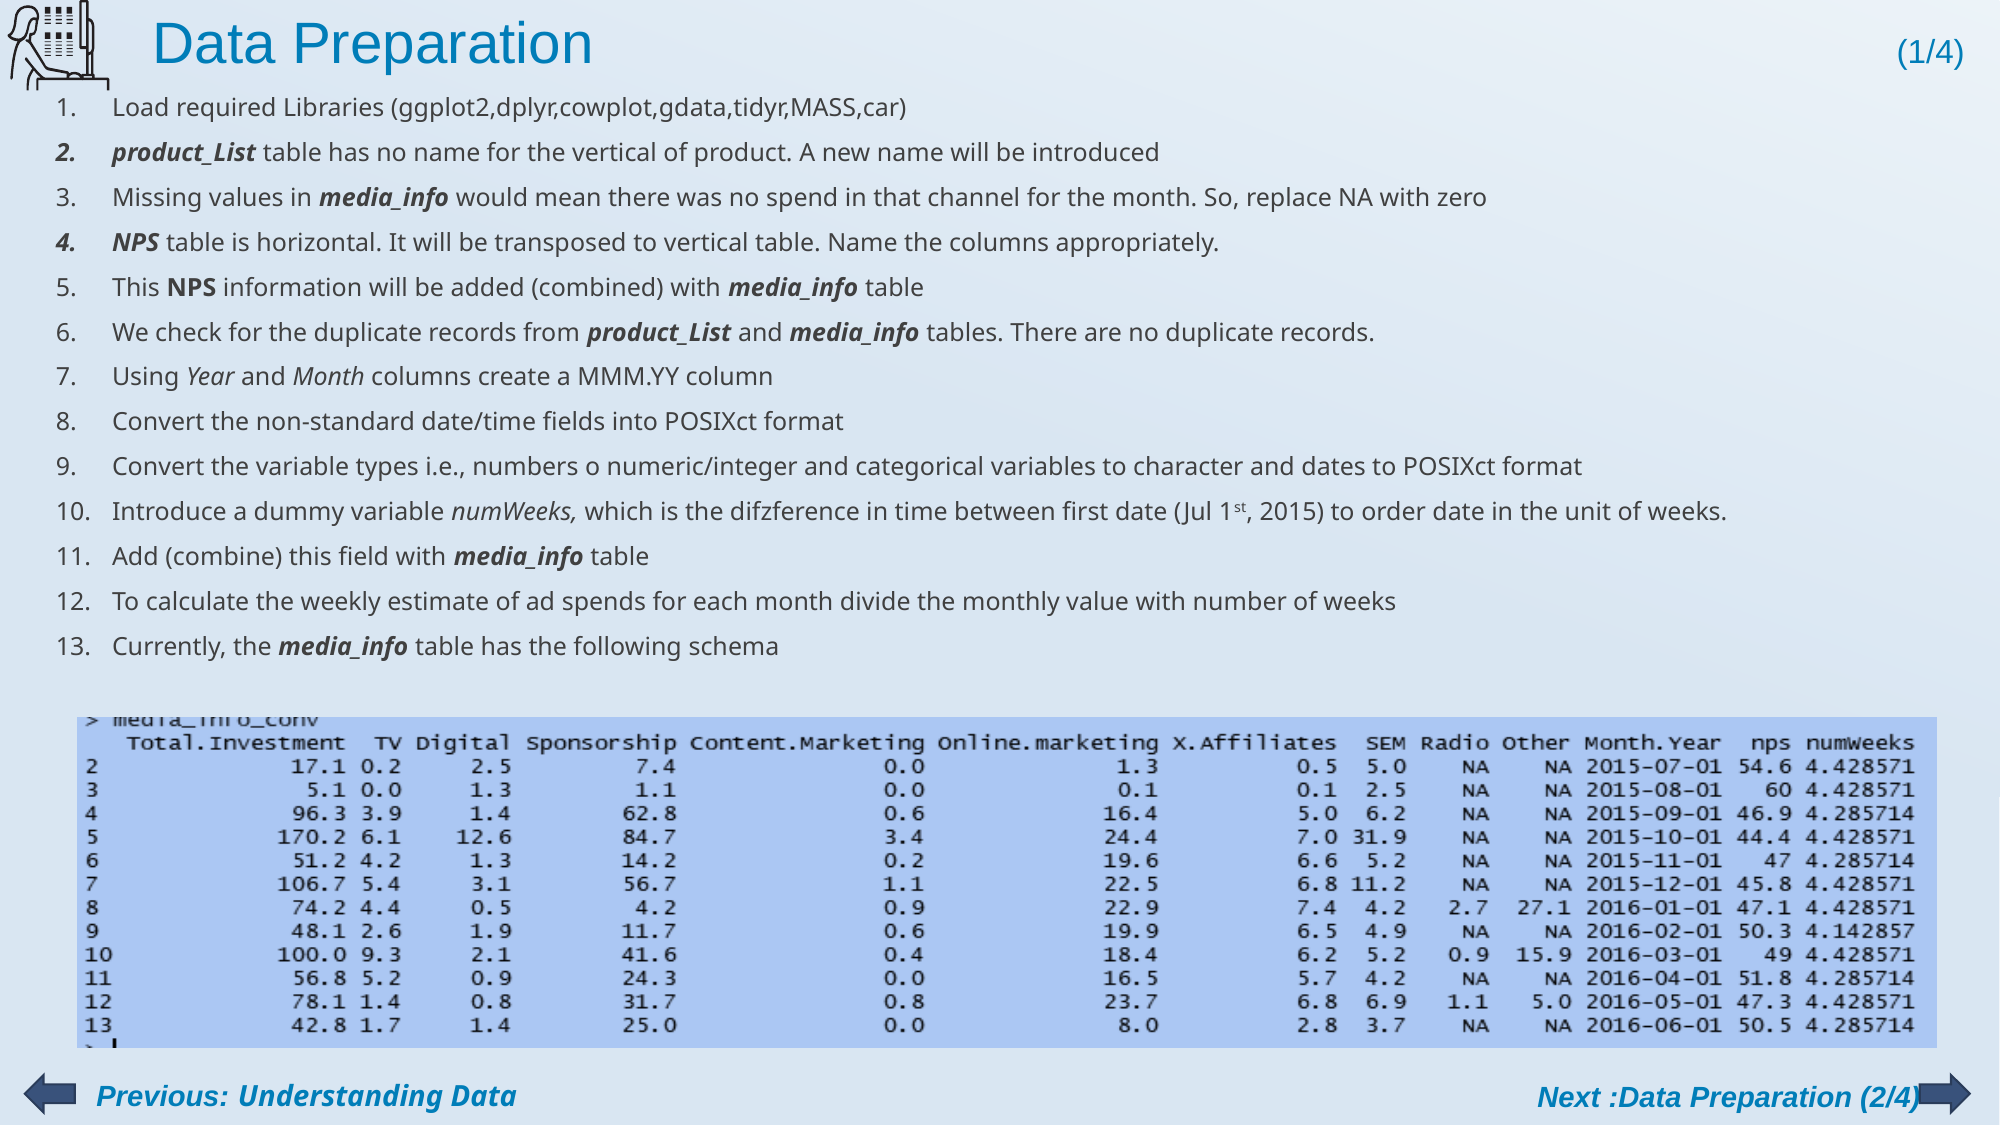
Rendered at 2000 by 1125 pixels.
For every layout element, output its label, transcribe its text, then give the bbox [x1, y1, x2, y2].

text_box [1918, 1072, 1972, 1115]
text_box Data Preparation (1/4) [110, 6, 1970, 88]
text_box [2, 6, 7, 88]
text_box Previous: Understanding Data [81, 1069, 532, 1120]
picture [77, 717, 1937, 1048]
text_box [23, 1072, 76, 1115]
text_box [7, 0, 110, 91]
text_box Load required Libraries (ggplot2,dplyr,cowplot,gdata,tidyr,MASS,car) product_List table has no name for the vertical of product. A new name will be introduced Missing values in media_info would mean there was no spend in that channel for the month. So, replace NA with zero NPS table is horizontal. It will be transposed to vertical table. Name the columns appropriately. This NPS information will be added (combined) with media_info table We check for the duplicate records from product_List and media_info tables. There are no duplicate records. Using Year and Month columns create a MMM.YY column Convert the non-standard date/time fields into POSIXct format Convert the variable types i.e., numbers o numeric/integer and categorical variables to character and dates to POSIXct format Introduce a dummy variable numWeeks, which is the difzference in time between first date (Jul 1st, 2015) to order date in the unit of weeks. Add (combine) this field with media_info table To calculate the weekly estimate of ad spends for each month divide the monthly value with number of weeks Currently, the media_info table has the following schema [41, 88, 1937, 1057]
text_box Next :Data Preparation (2/4) [1537, 1074, 1922, 1113]
